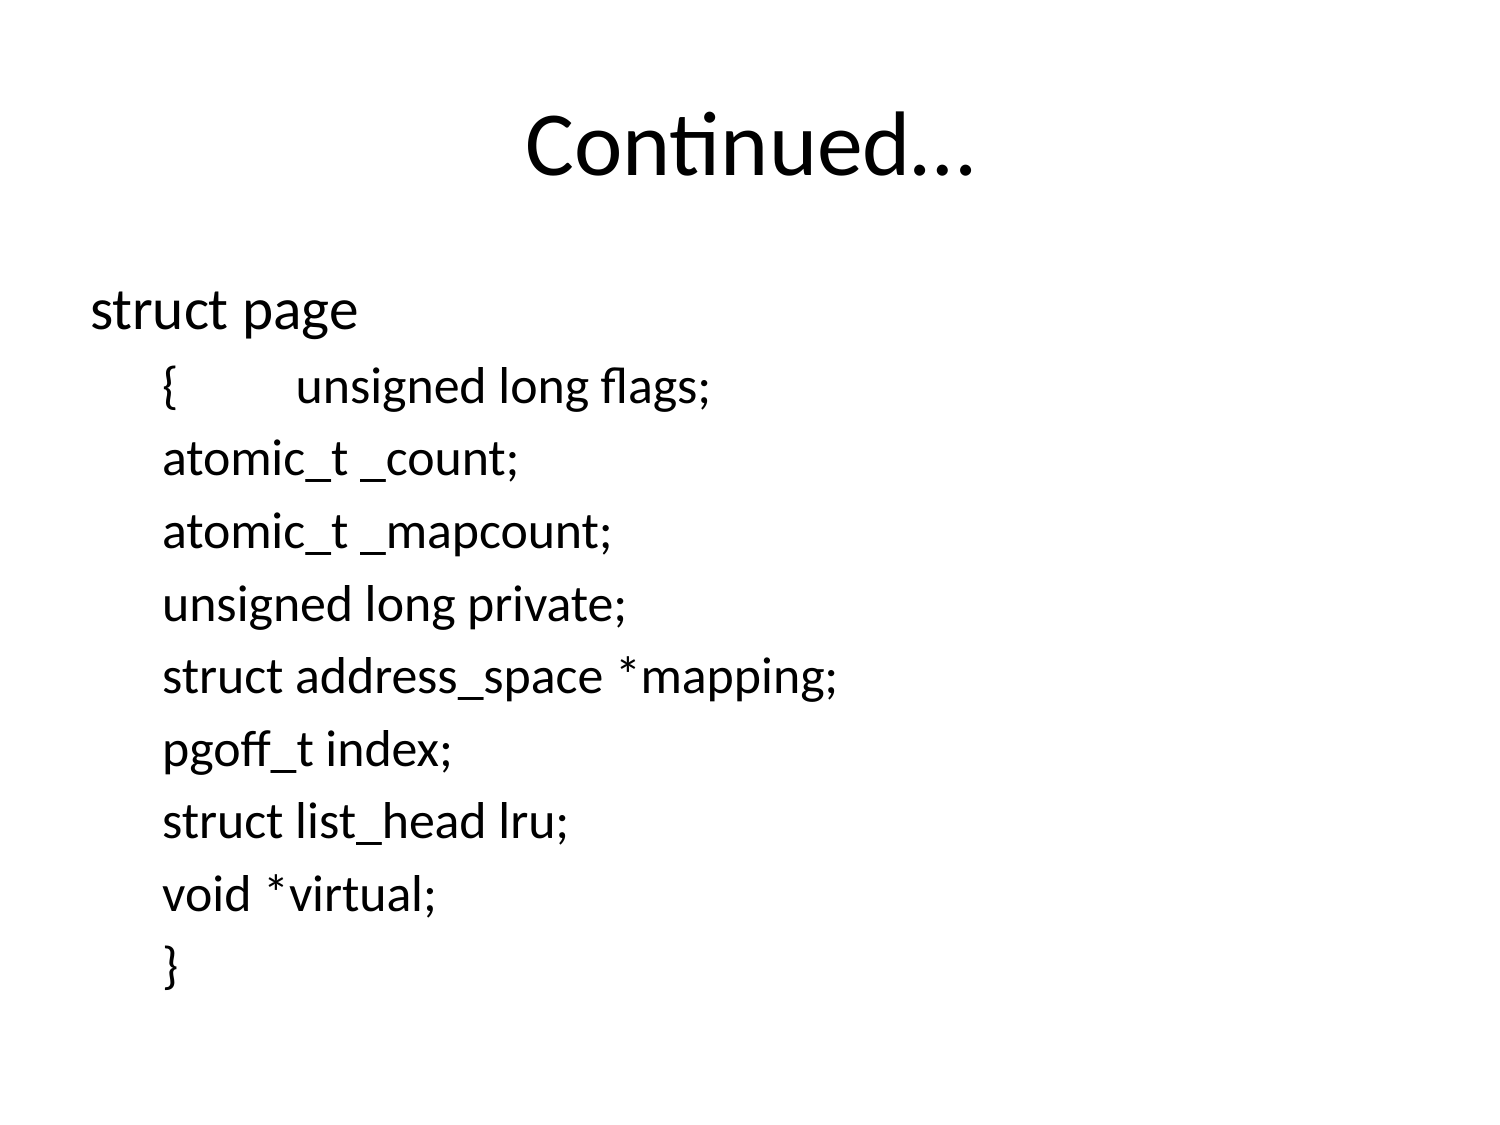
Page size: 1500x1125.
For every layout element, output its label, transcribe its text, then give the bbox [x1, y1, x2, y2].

list struct page { unsigned long flags; atomic_t _count; atomic_t _mapcount; unsigned long private; struct address_space *mapping; pgoff_t index; struct list_head lru; void *virtual; } [75, 262, 1425, 1005]
title Continued… [75, 45, 1425, 233]
